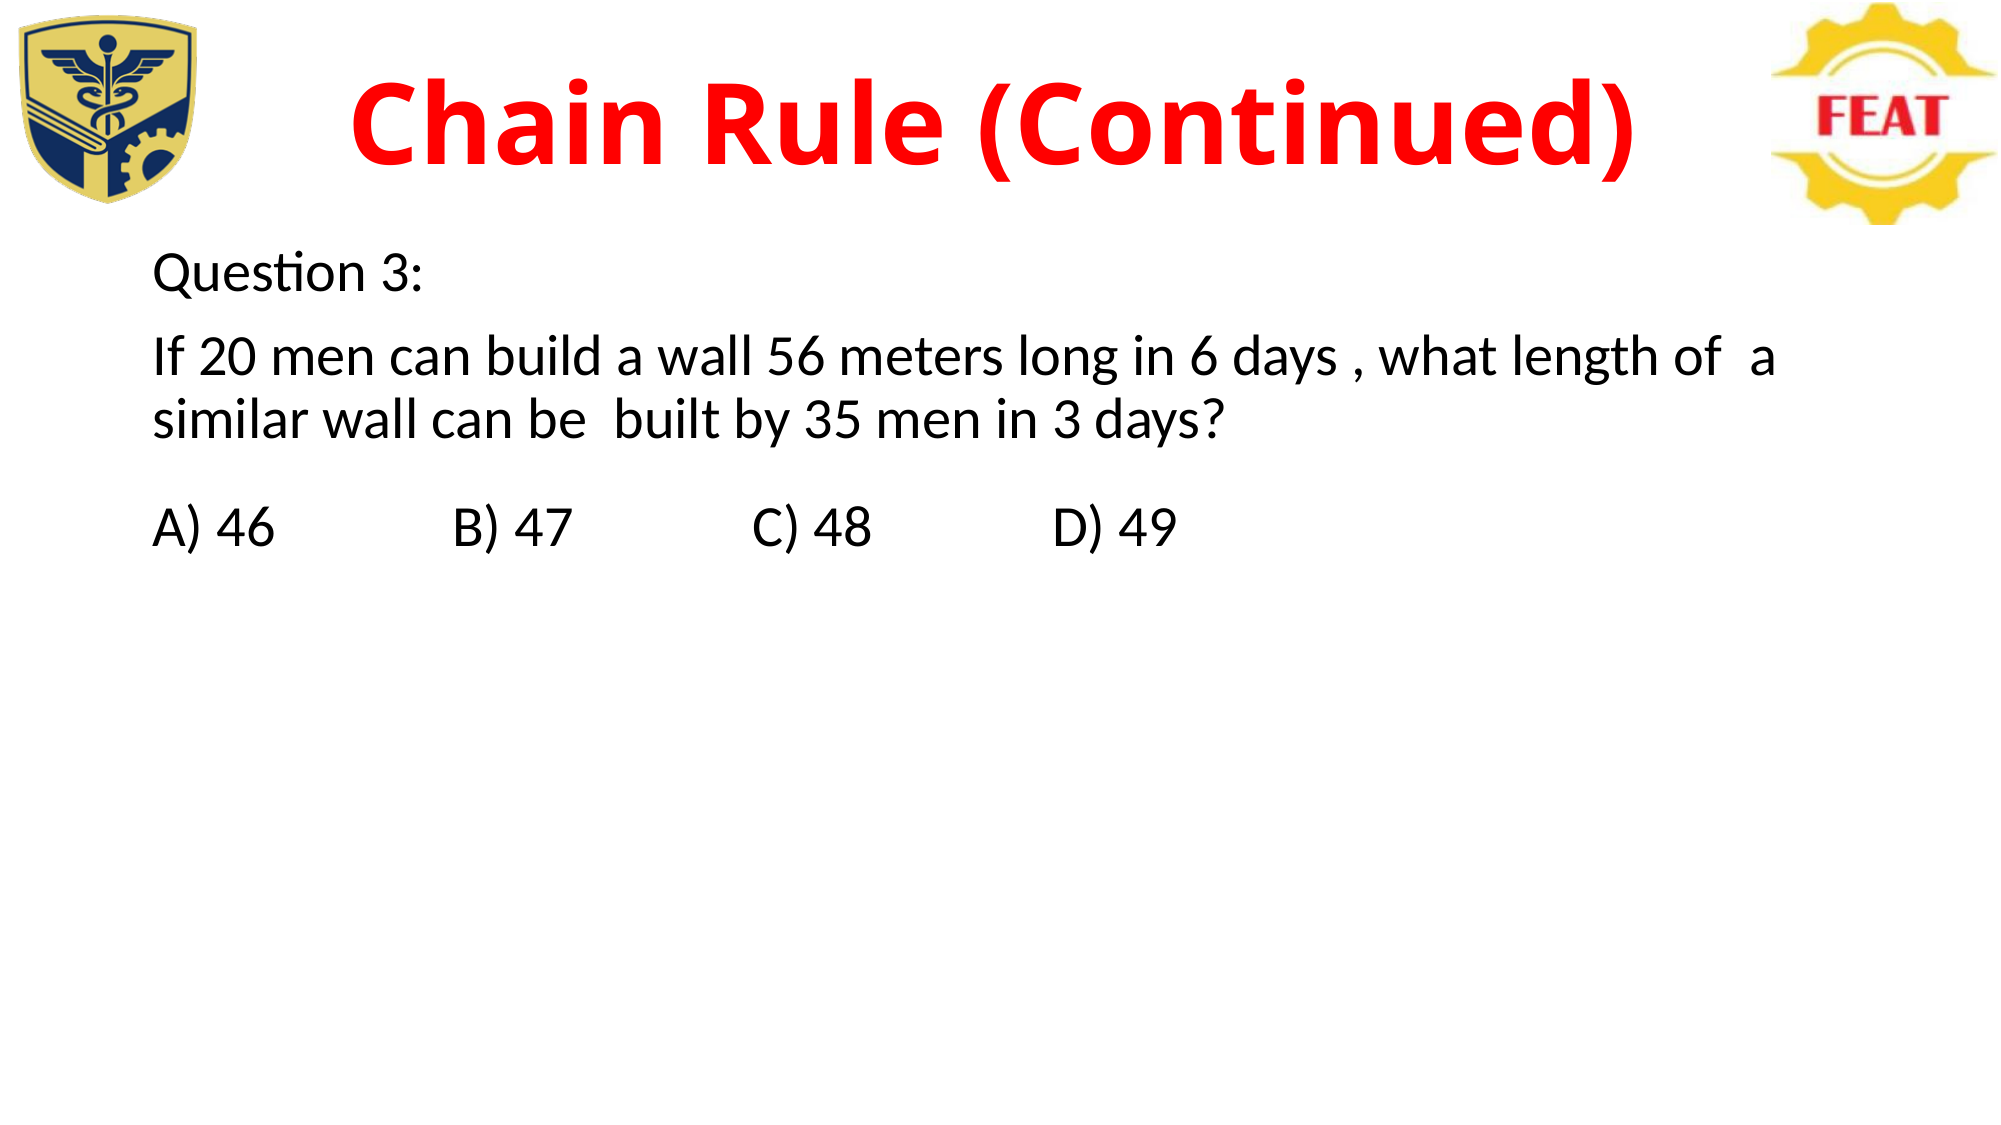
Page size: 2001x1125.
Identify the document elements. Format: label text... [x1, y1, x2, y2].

picture [0, 0, 214, 221]
title Chain Rule (Continued) [214, 59, 1771, 197]
picture [1771, 2, 1998, 225]
list Question 3: If 20 men can build a wall 56 meters long in 6 days , what length of a similar wall can be built by 35 men in 3 days? [137, 234, 1863, 1014]
text_box A) 46 B) 47 C) 48 D) 49 [137, 481, 1612, 566]
